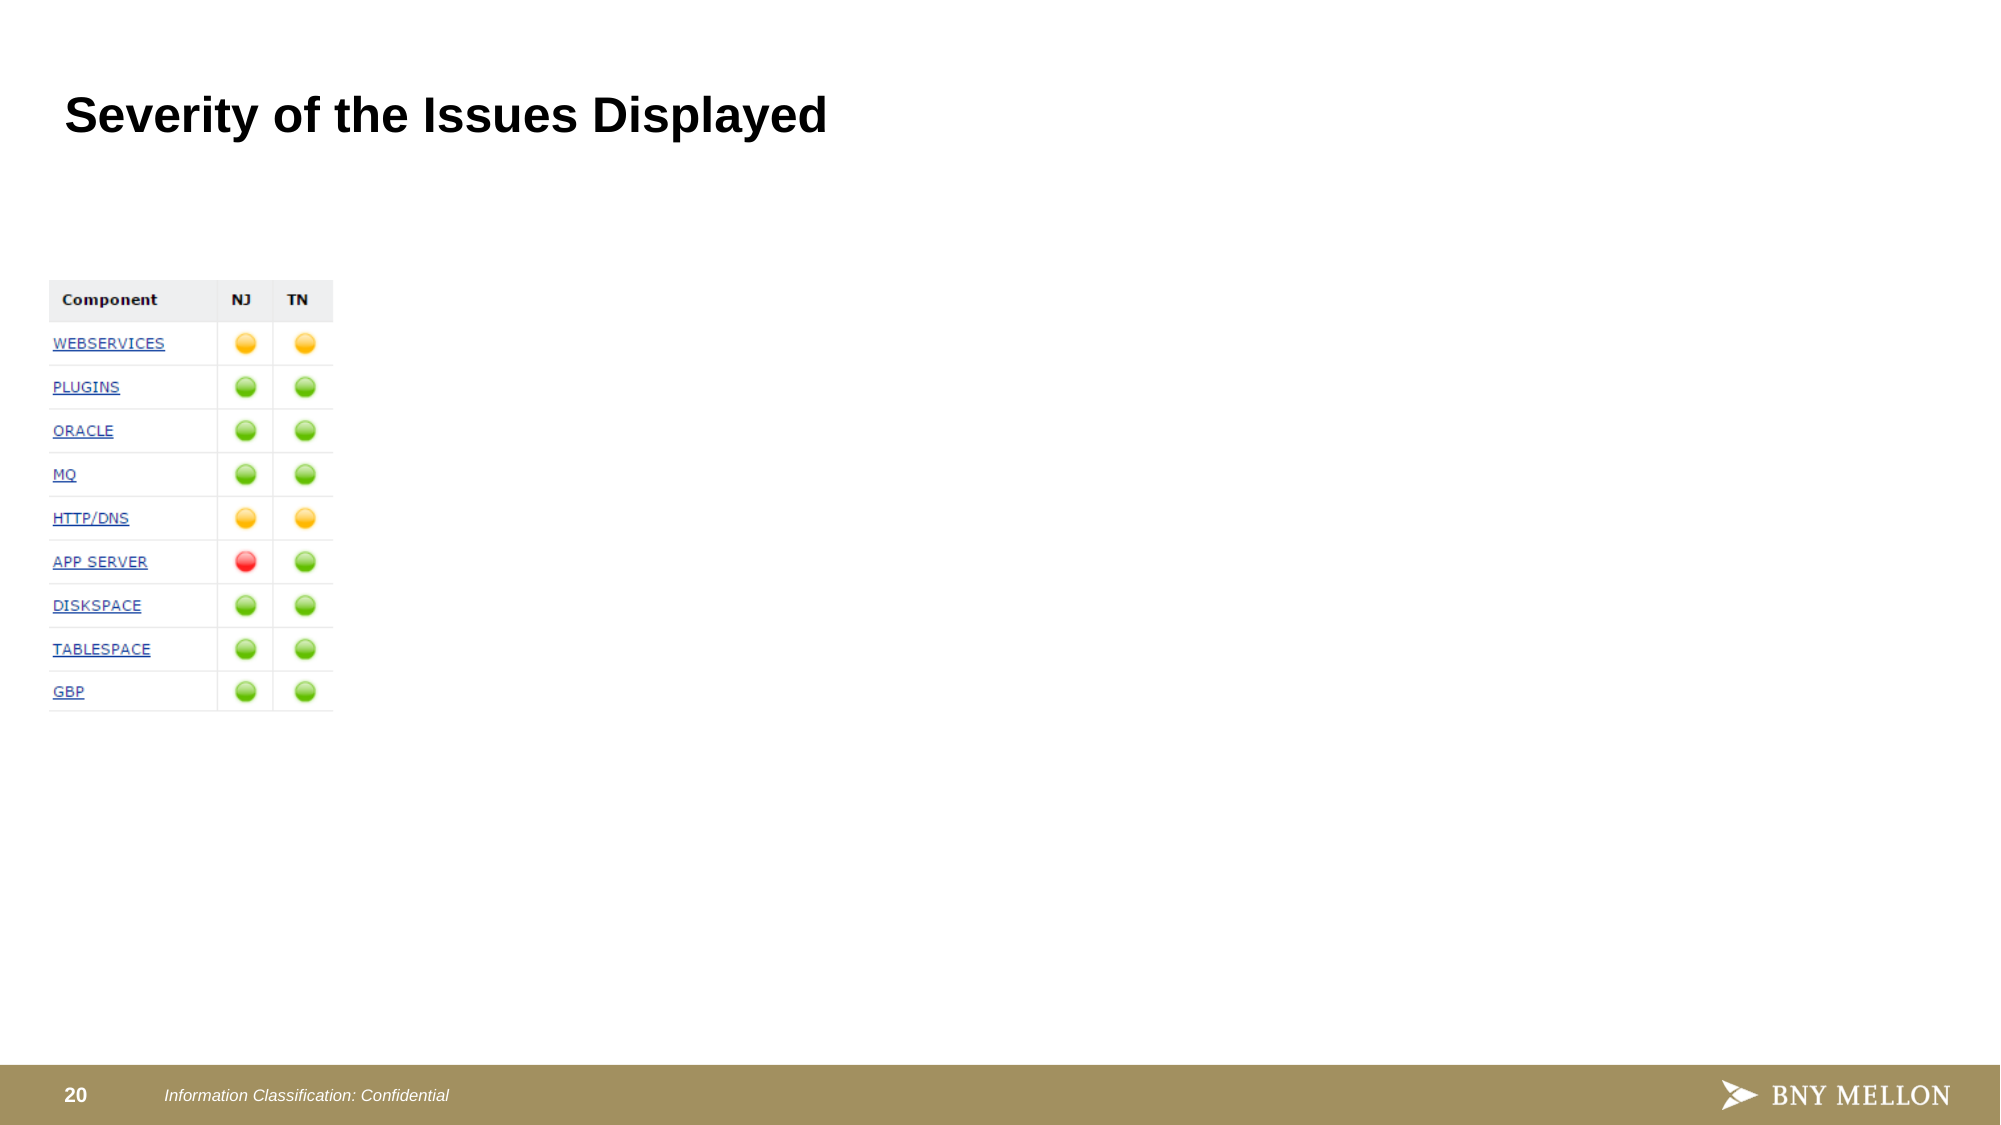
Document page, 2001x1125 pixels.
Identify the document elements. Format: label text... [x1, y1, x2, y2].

title Severity of the Issues Displayed [49, 75, 1950, 151]
picture [1722, 1080, 1950, 1110]
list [49, 280, 1951, 995]
